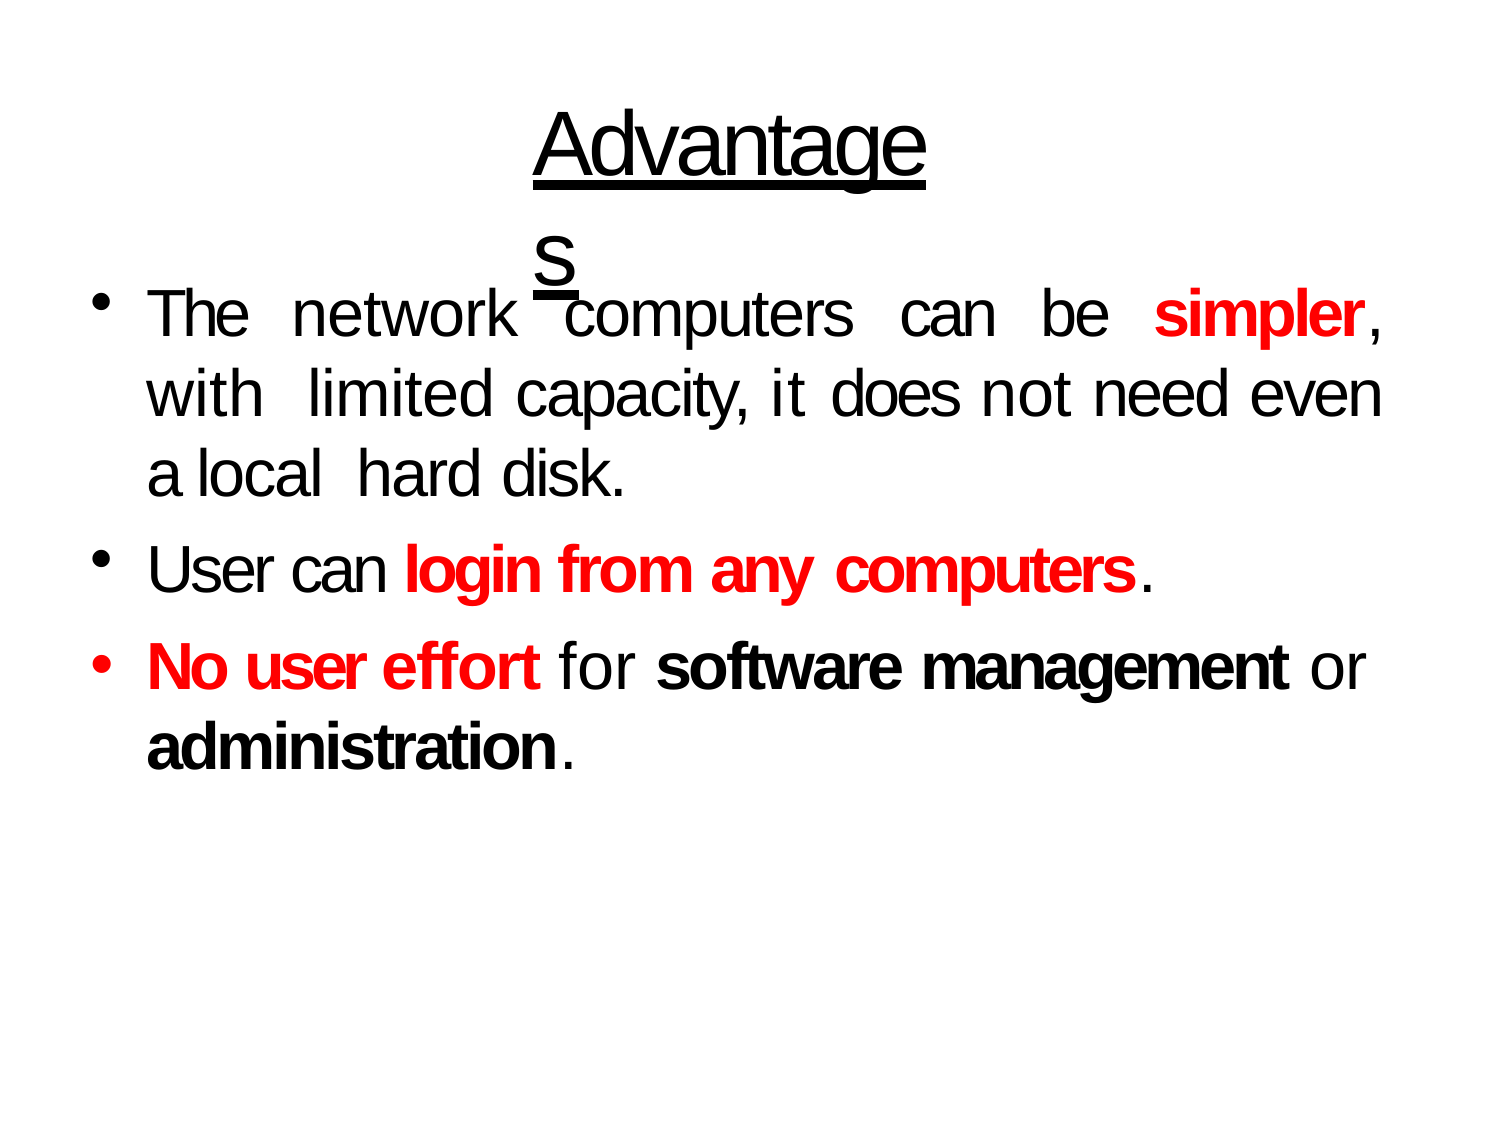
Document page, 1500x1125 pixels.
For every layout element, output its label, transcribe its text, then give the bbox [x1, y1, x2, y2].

title Advantages [530, 81, 969, 267]
text_box The network computers can be simpler, with limited capacity, it does not need even a local hard disk. User can login from any computers. No user effort for software management or administration. [87, 267, 1382, 783]
